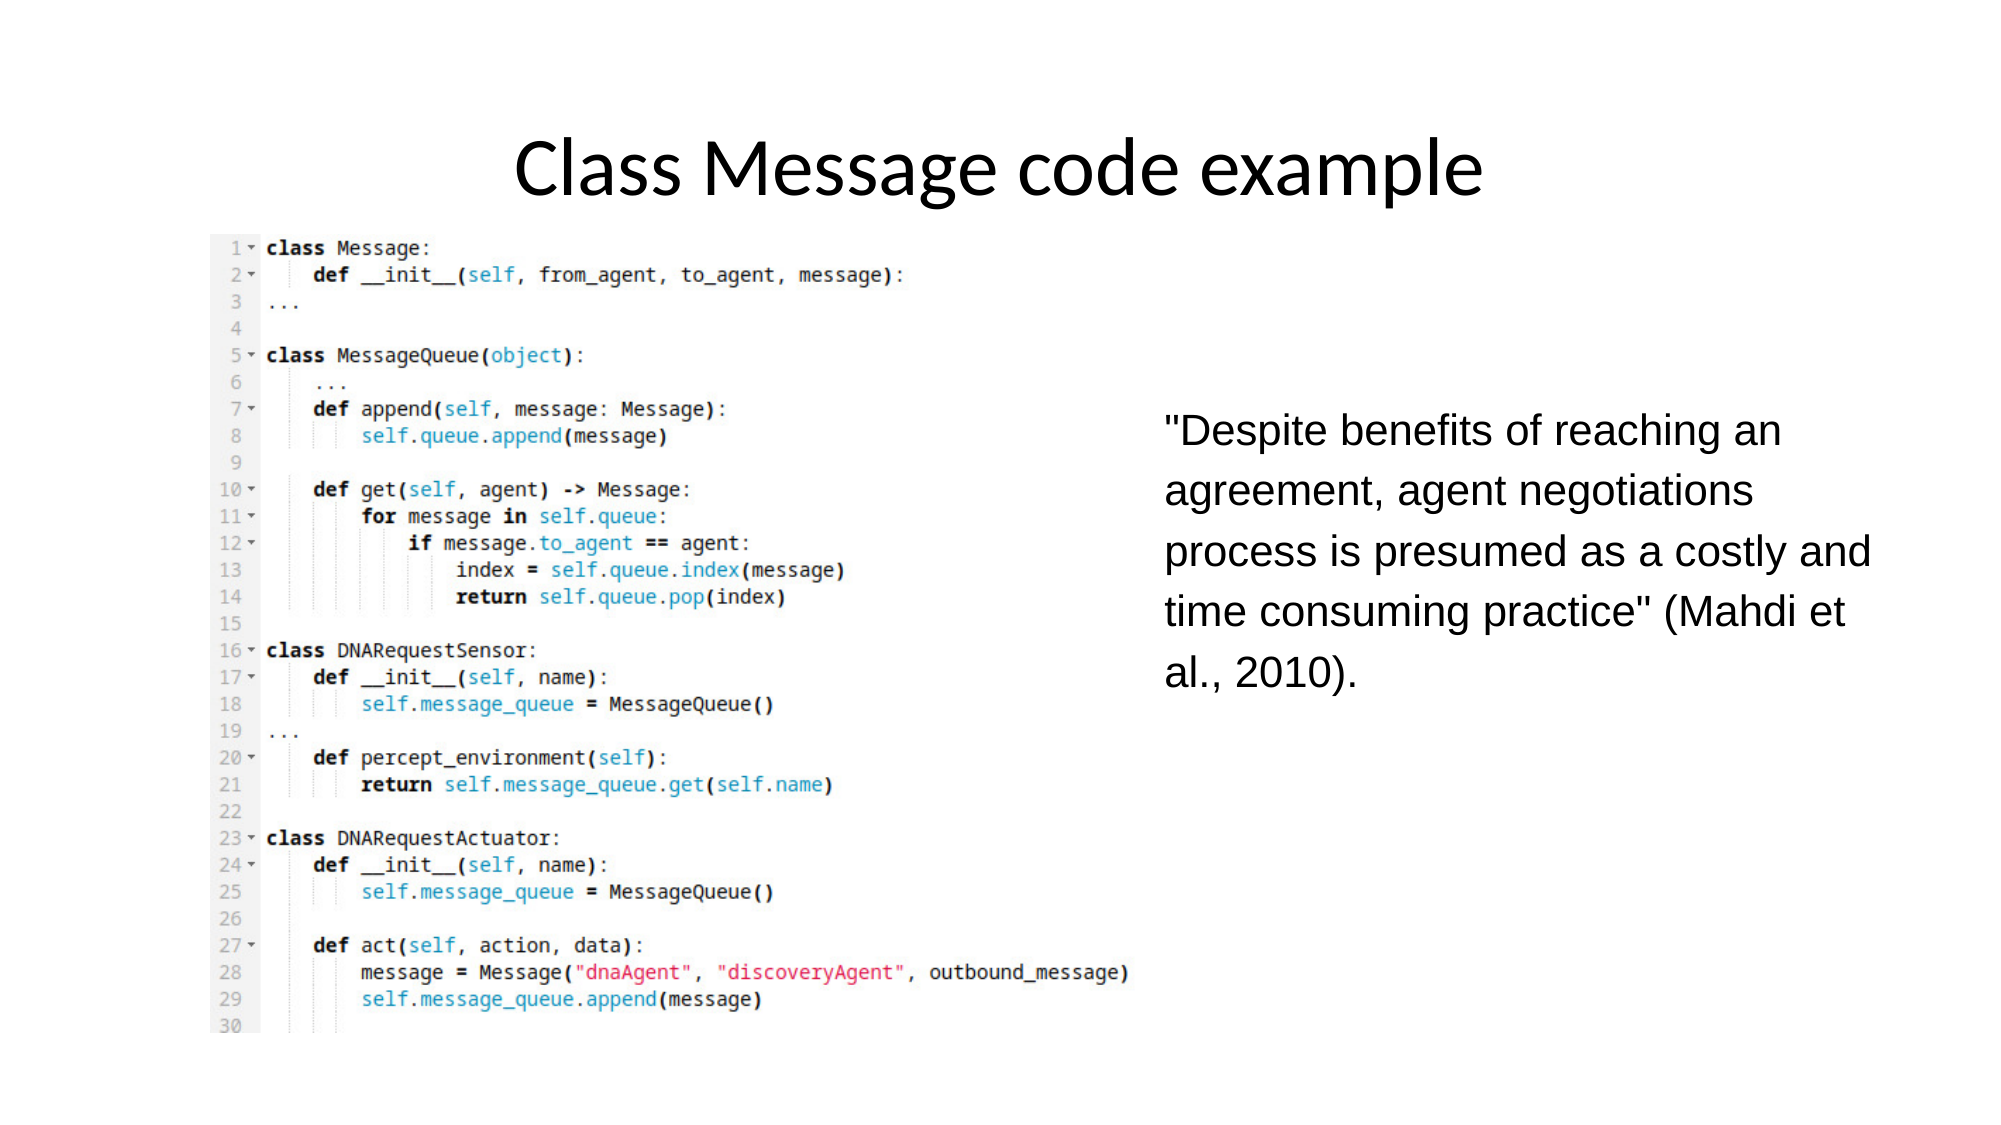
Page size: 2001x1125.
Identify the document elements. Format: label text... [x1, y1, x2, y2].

text_box "Despite benefits of reaching an agreement, agent negotiations process is presumed as a costly and time consuming practice" (Mahdi et al., 2010). [1213, 378, 1901, 866]
picture [209, 234, 1209, 1033]
title Class Message code example [137, 59, 1863, 278]
